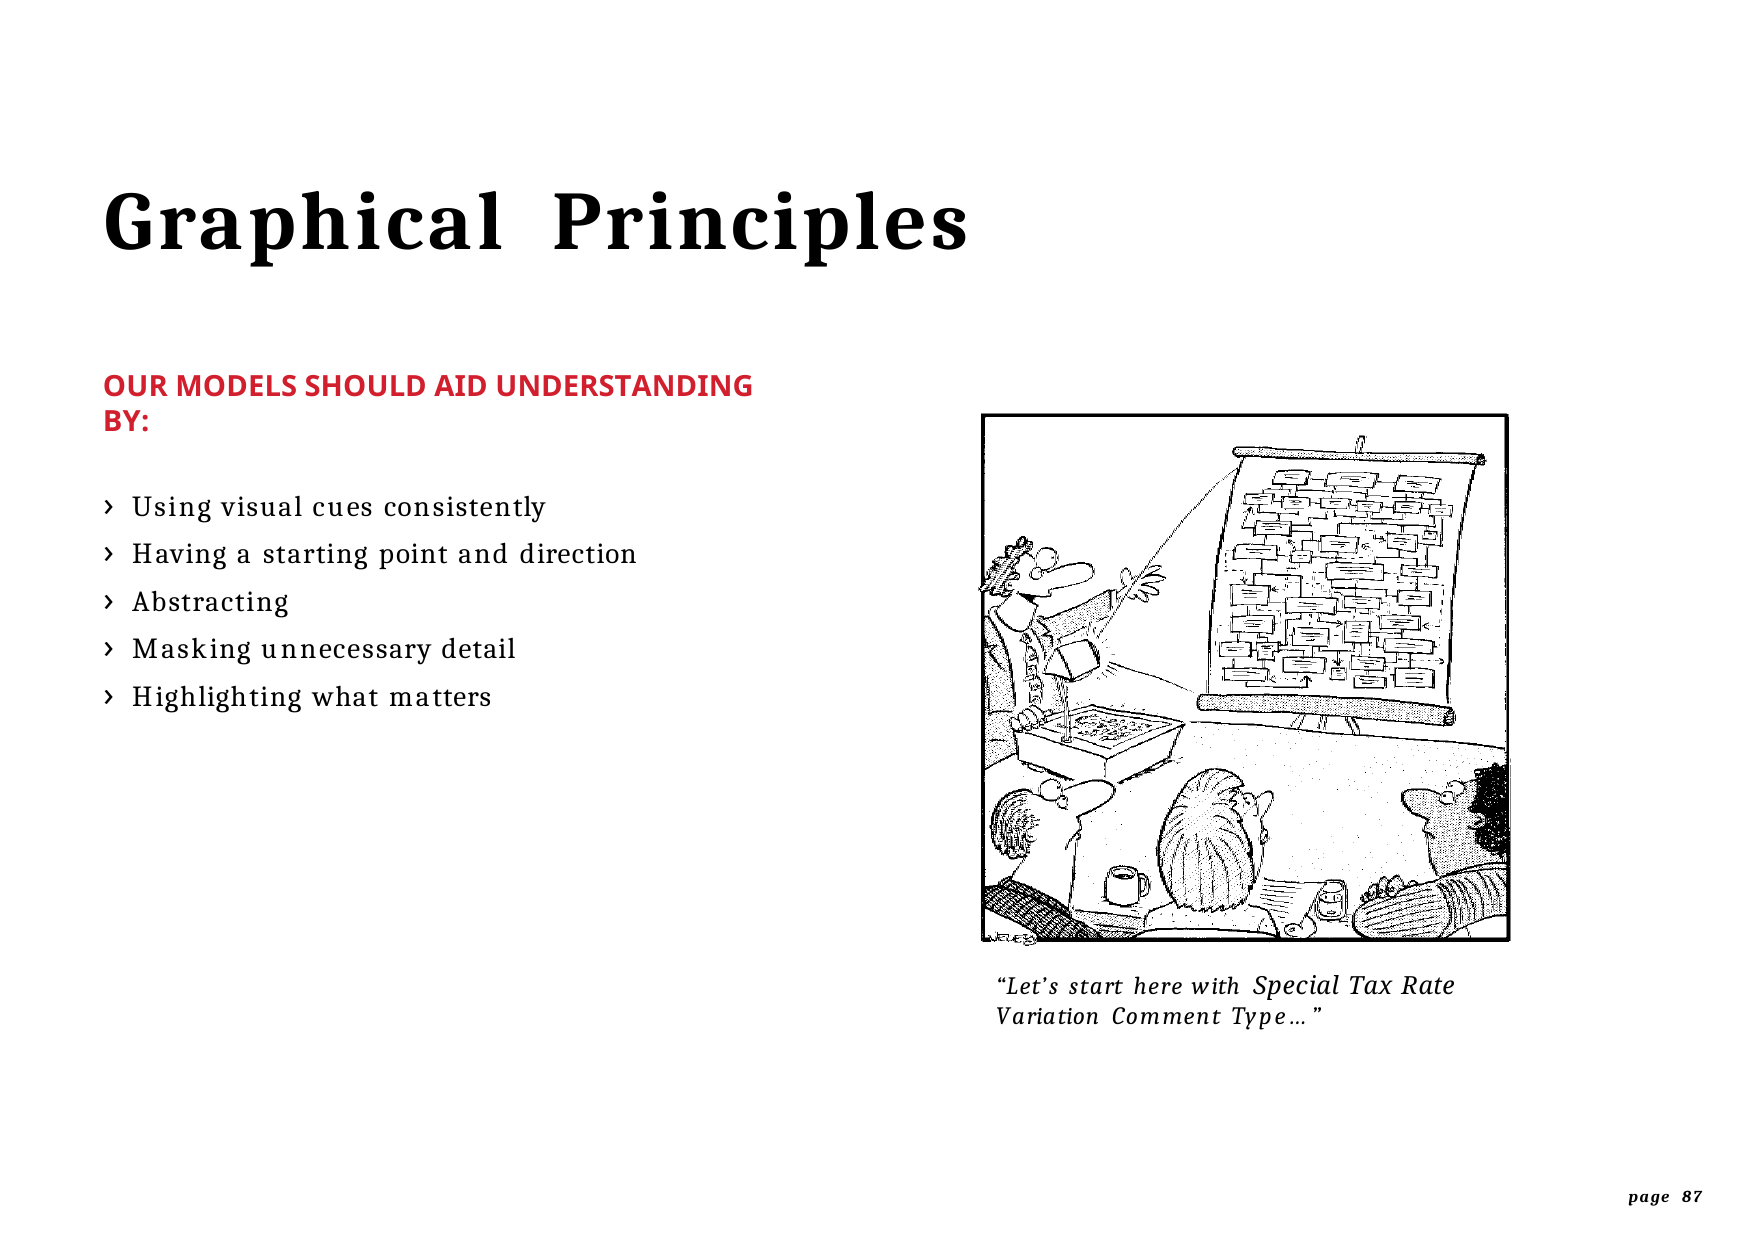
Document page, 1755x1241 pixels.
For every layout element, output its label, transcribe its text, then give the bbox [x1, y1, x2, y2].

slide_number page 87 [1626, 1186, 1722, 1241]
text_box OUR MODELS SHOULD AID UNDERSTANDING BY: › Using visual cues consistently › Having a starting point and direction › Abstracting › Masking unnecessary detail › Highlighting what matters [100, 367, 787, 714]
title Graphical Principles [102, 65, 1653, 373]
text_box “Let’s start here with Special Tax Rate Variation Comment Type…” [993, 969, 1459, 1030]
text_box [974, 407, 1515, 951]
